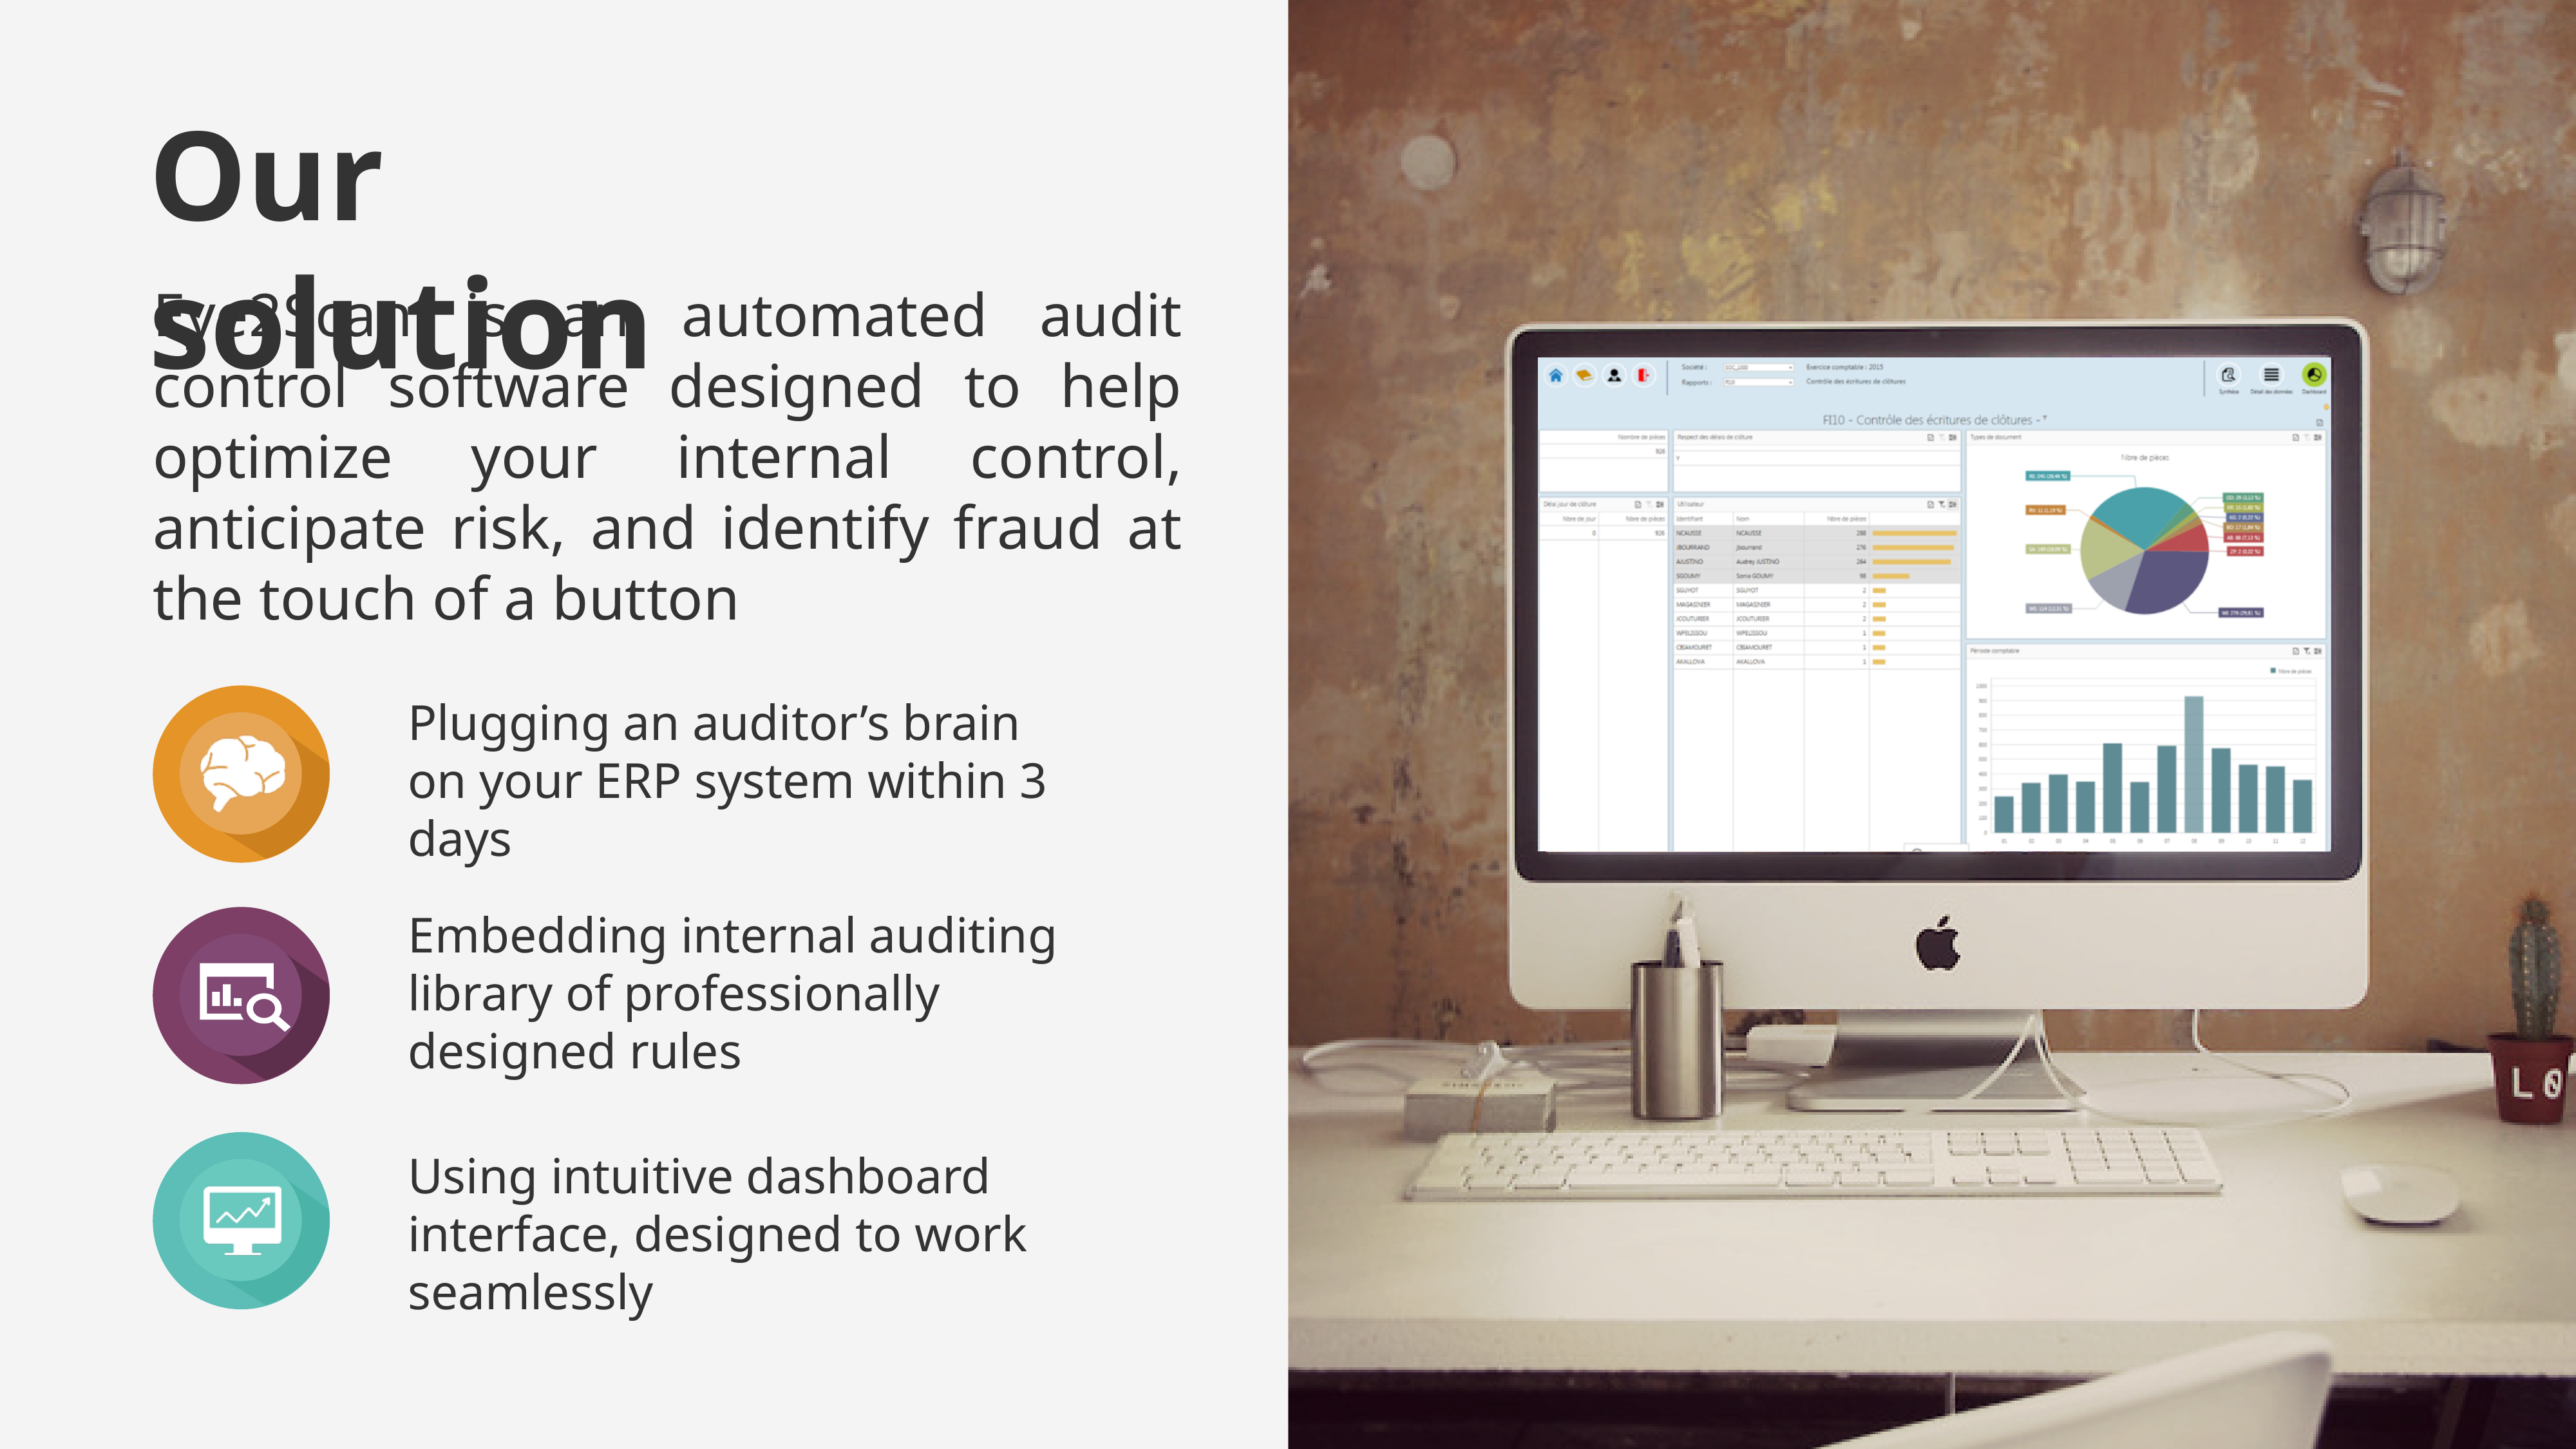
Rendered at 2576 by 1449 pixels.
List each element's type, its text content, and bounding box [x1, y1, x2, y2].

picture [1288, 0, 2576, 1449]
text_box Eye2Scan is an automated audit control software designed to help optimize your internal control, anticipate risk, and identify fraud at the touch of a button [153, 278, 1184, 558]
text_box Using intuitive dashboard interface, designed to work seamlessly [402, 1168, 1076, 1297]
text_box Plugging an auditor’s brain on your ERP system within 3 days [402, 714, 1076, 844]
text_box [153, 1132, 330, 1310]
picture [204, 1182, 281, 1260]
picture [194, 725, 291, 822]
title Our solution [139, 92, 805, 252]
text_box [153, 685, 330, 863]
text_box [153, 907, 330, 1084]
text_box Embedding internal auditing library of professionally designed rules [402, 927, 1076, 1057]
